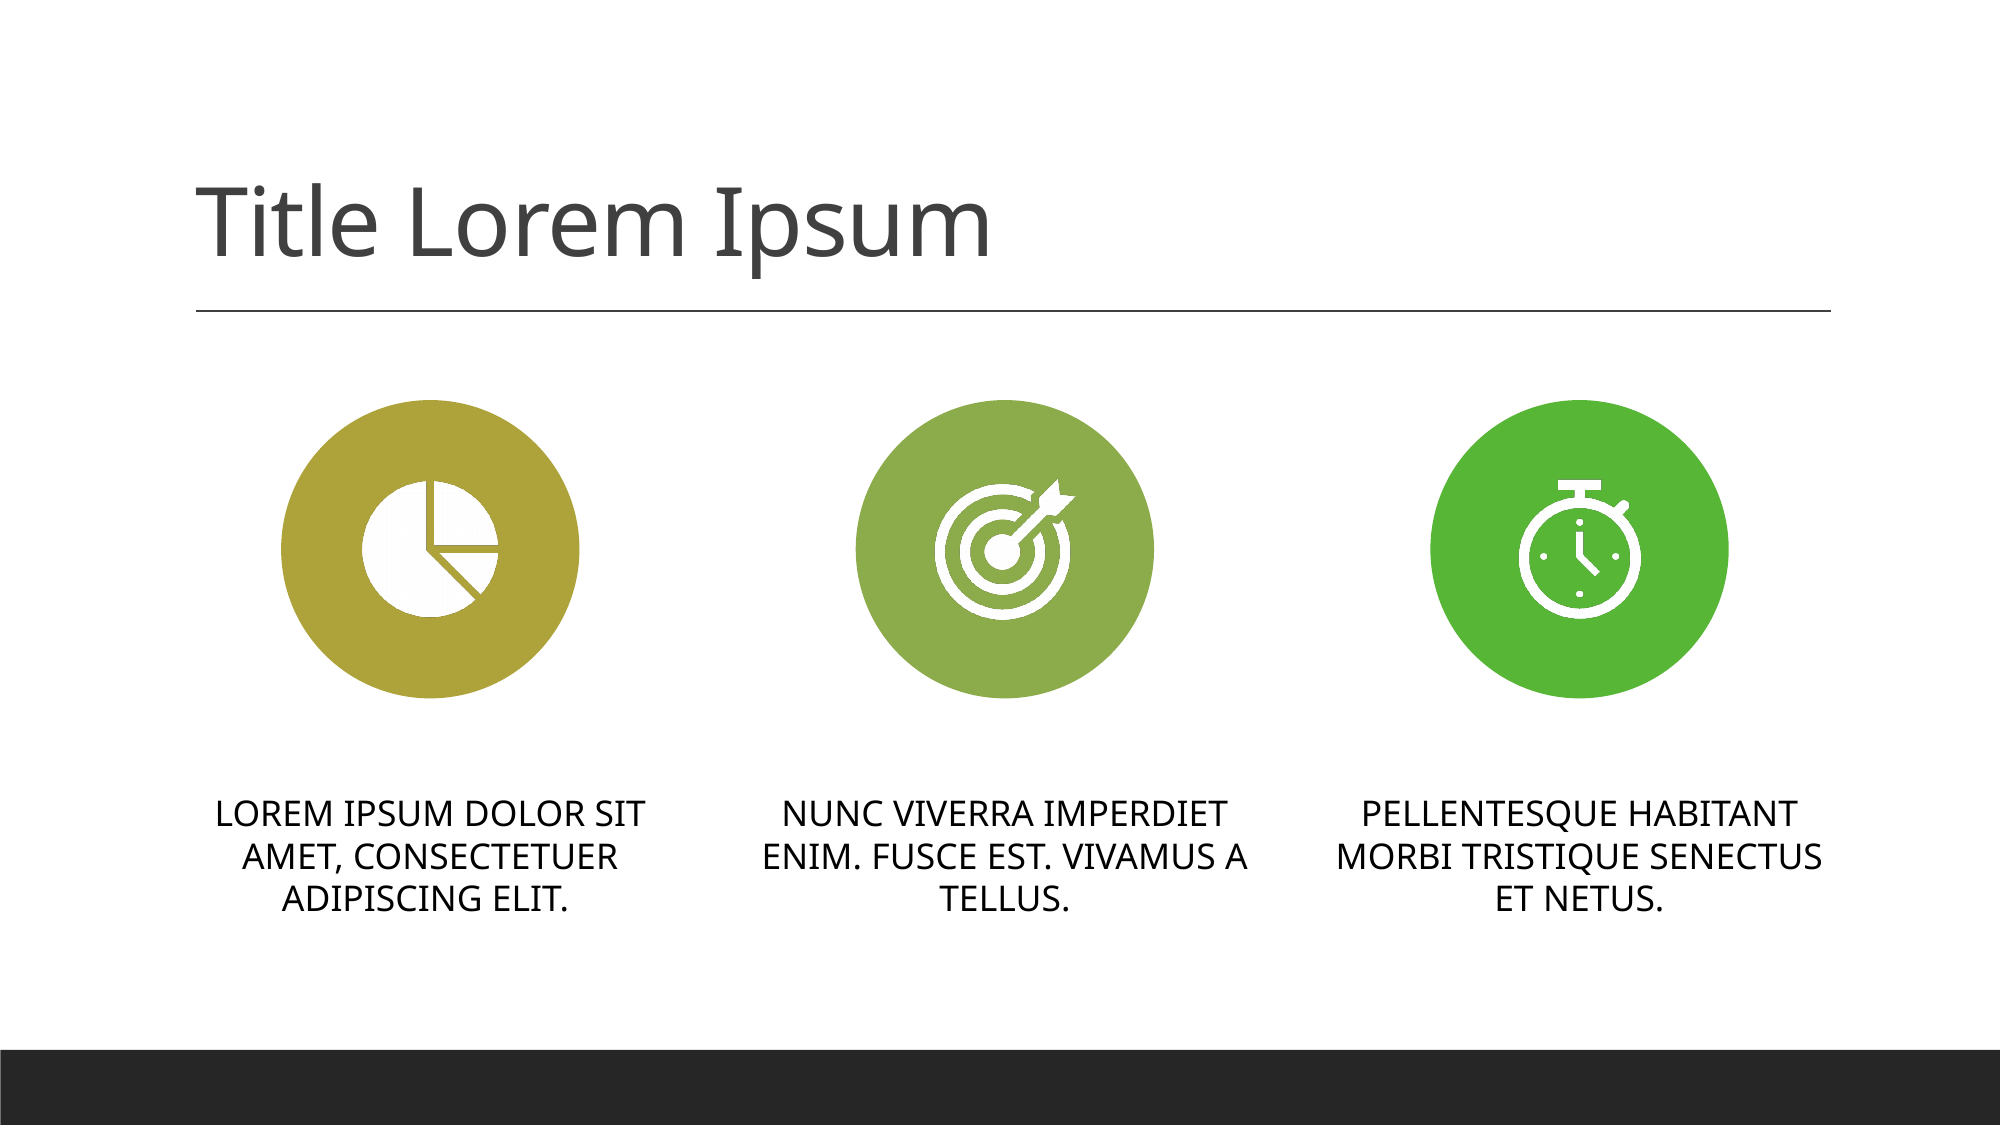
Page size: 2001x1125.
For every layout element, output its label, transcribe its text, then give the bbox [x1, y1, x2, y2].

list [179, 343, 1831, 966]
title Title Lorem Ipsum [180, 47, 1830, 285]
